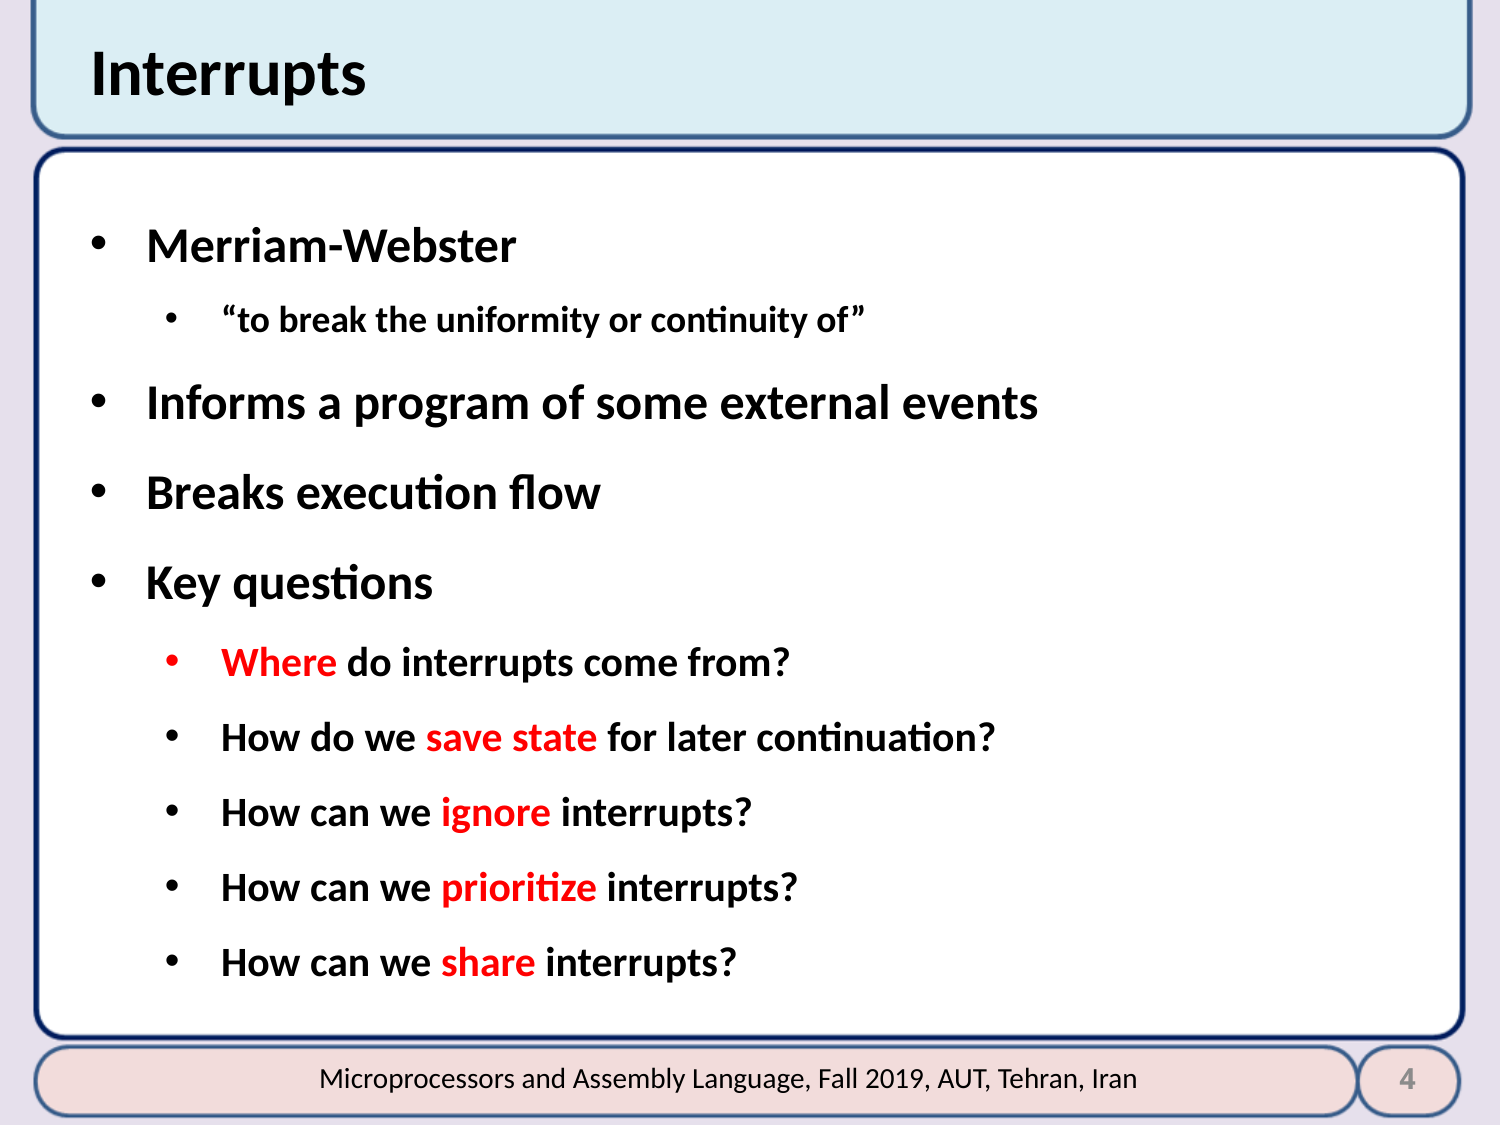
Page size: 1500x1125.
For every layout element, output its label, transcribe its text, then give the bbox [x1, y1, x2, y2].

title Interrupts [75, 0, 1425, 138]
text_box Merriam-Webster “to break the uniformity or continuity of” Informs a program of some external events Breaks execution flow Key questions Where do interrupts come from? How do we save state for later continuation? How can we ignore interrupts? How can we prioritize interrupts? How can we share interrupts? [75, 174, 1463, 993]
text_box Microprocessors and Assembly Language, Fall 2019, AUT, Tehran, Iran [162, 1051, 1288, 1102]
picture [0, 0, 1500, 1125]
slide_number 4 [1363, 1049, 1453, 1110]
